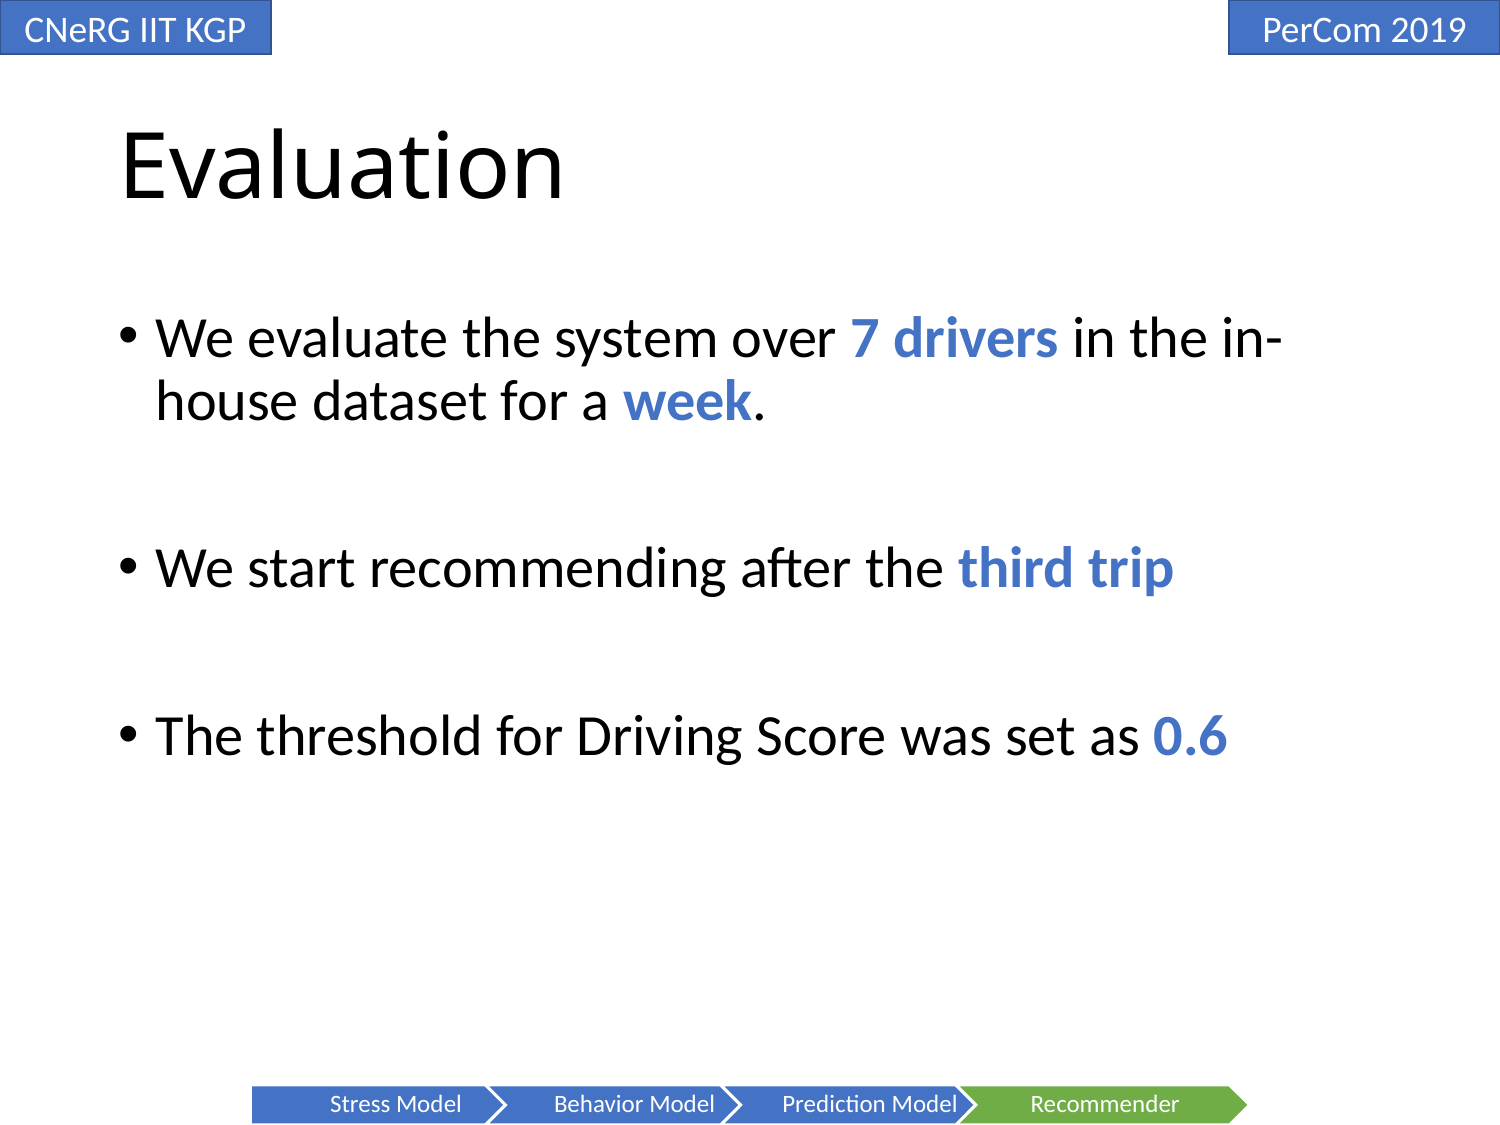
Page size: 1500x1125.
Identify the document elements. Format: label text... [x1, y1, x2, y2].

title Evaluation [103, 59, 1397, 278]
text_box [249, 1084, 1250, 1125]
list We evaluate the system over 7 drivers in the in-house dataset for a week. We start recommending after the third trip The threshold for Driving Score was set as 0.6 [103, 299, 1397, 1014]
